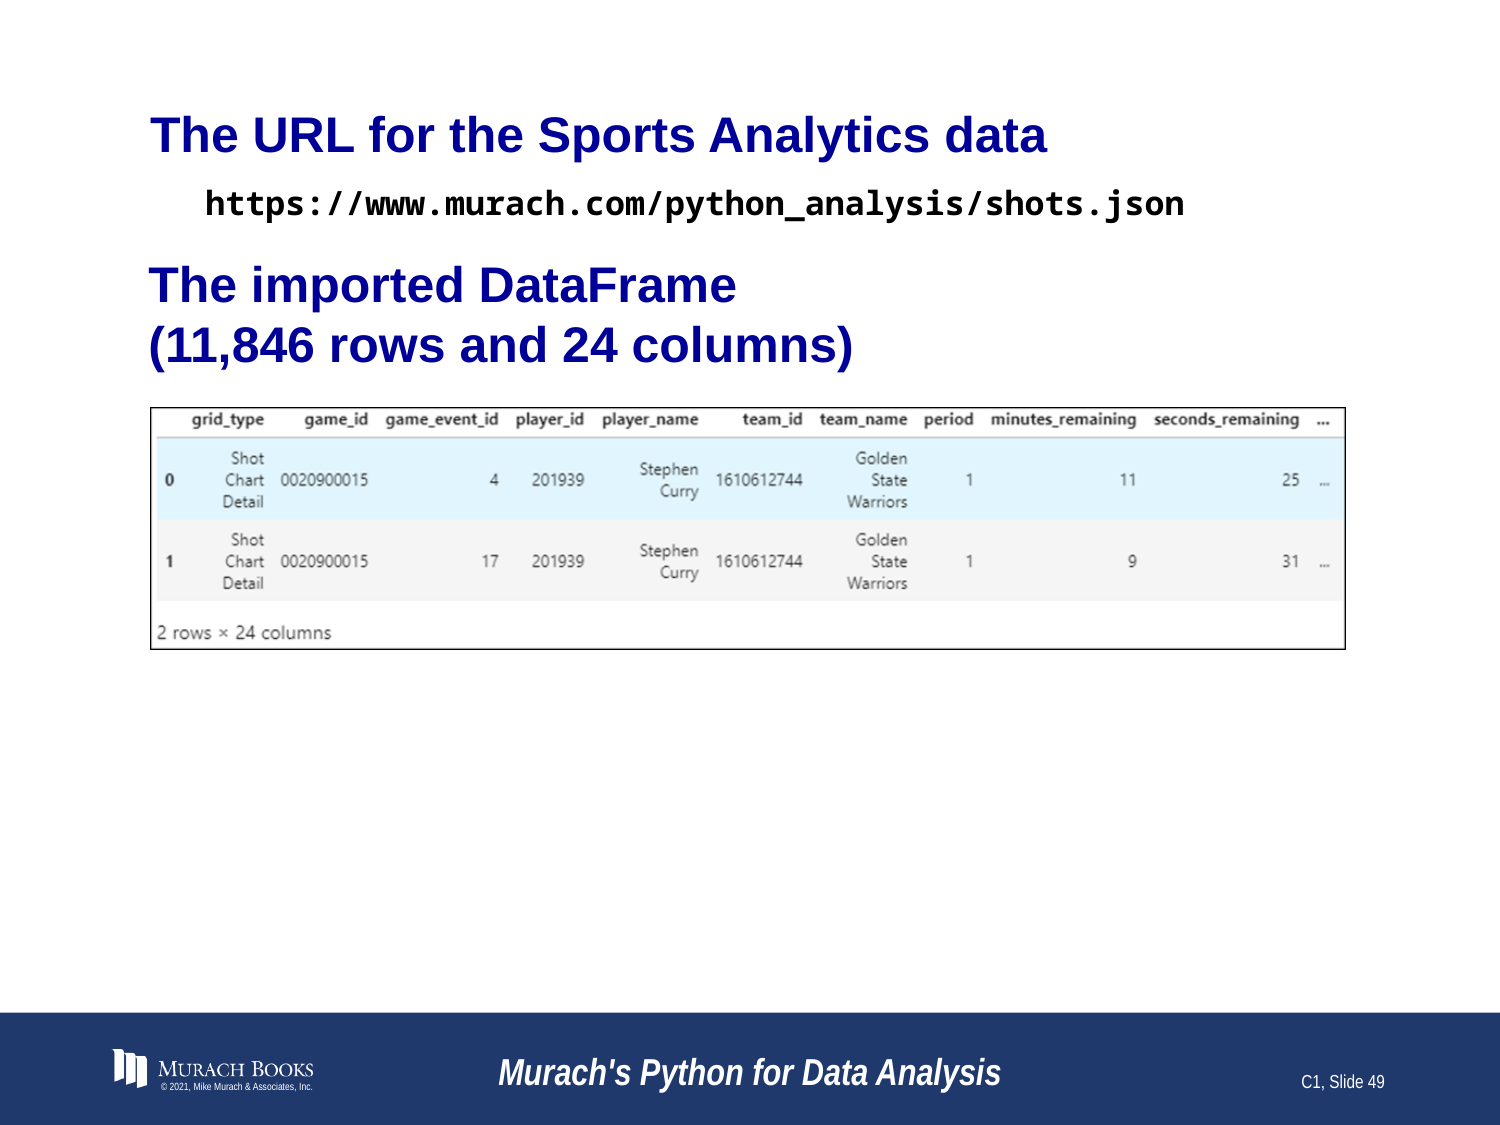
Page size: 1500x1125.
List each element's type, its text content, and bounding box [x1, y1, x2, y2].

slide_number Murach's Python for Data Analysis [463, 1025, 1050, 1100]
title The URL for the Sports Analytics data [150, 102, 1350, 164]
footer © 2021, Mike Murach & Associates, Inc. [12, 1025, 463, 1100]
list https://www.murach.com/python_analysis/shots.json The imported DataFrame (11,846 rows and 24 columns) [133, 174, 1346, 538]
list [149, 407, 1347, 651]
slide_number C1, Slide 49 [1087, 1025, 1400, 1100]
